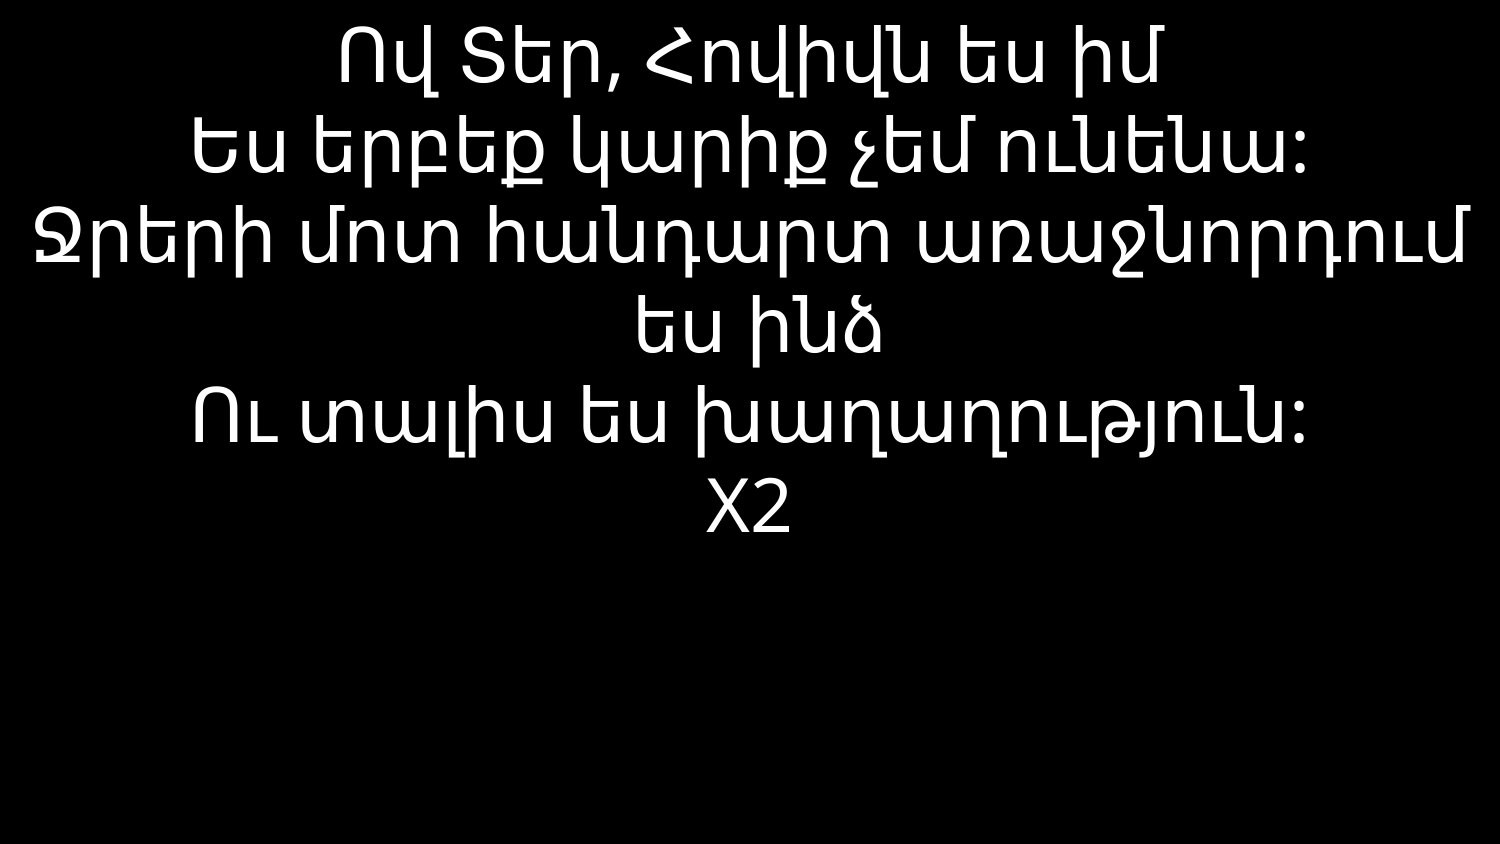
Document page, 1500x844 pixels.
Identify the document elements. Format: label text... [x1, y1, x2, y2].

title Ով Տեր, Հովիվն ես իմ Ես երբեք կարիք չեմ ունենա: Ջրերի մոտ հանդարտ առաջնորդում ես ինձ Ու տալիս ես խաղաղություն: X2 [0, 0, 1500, 844]
